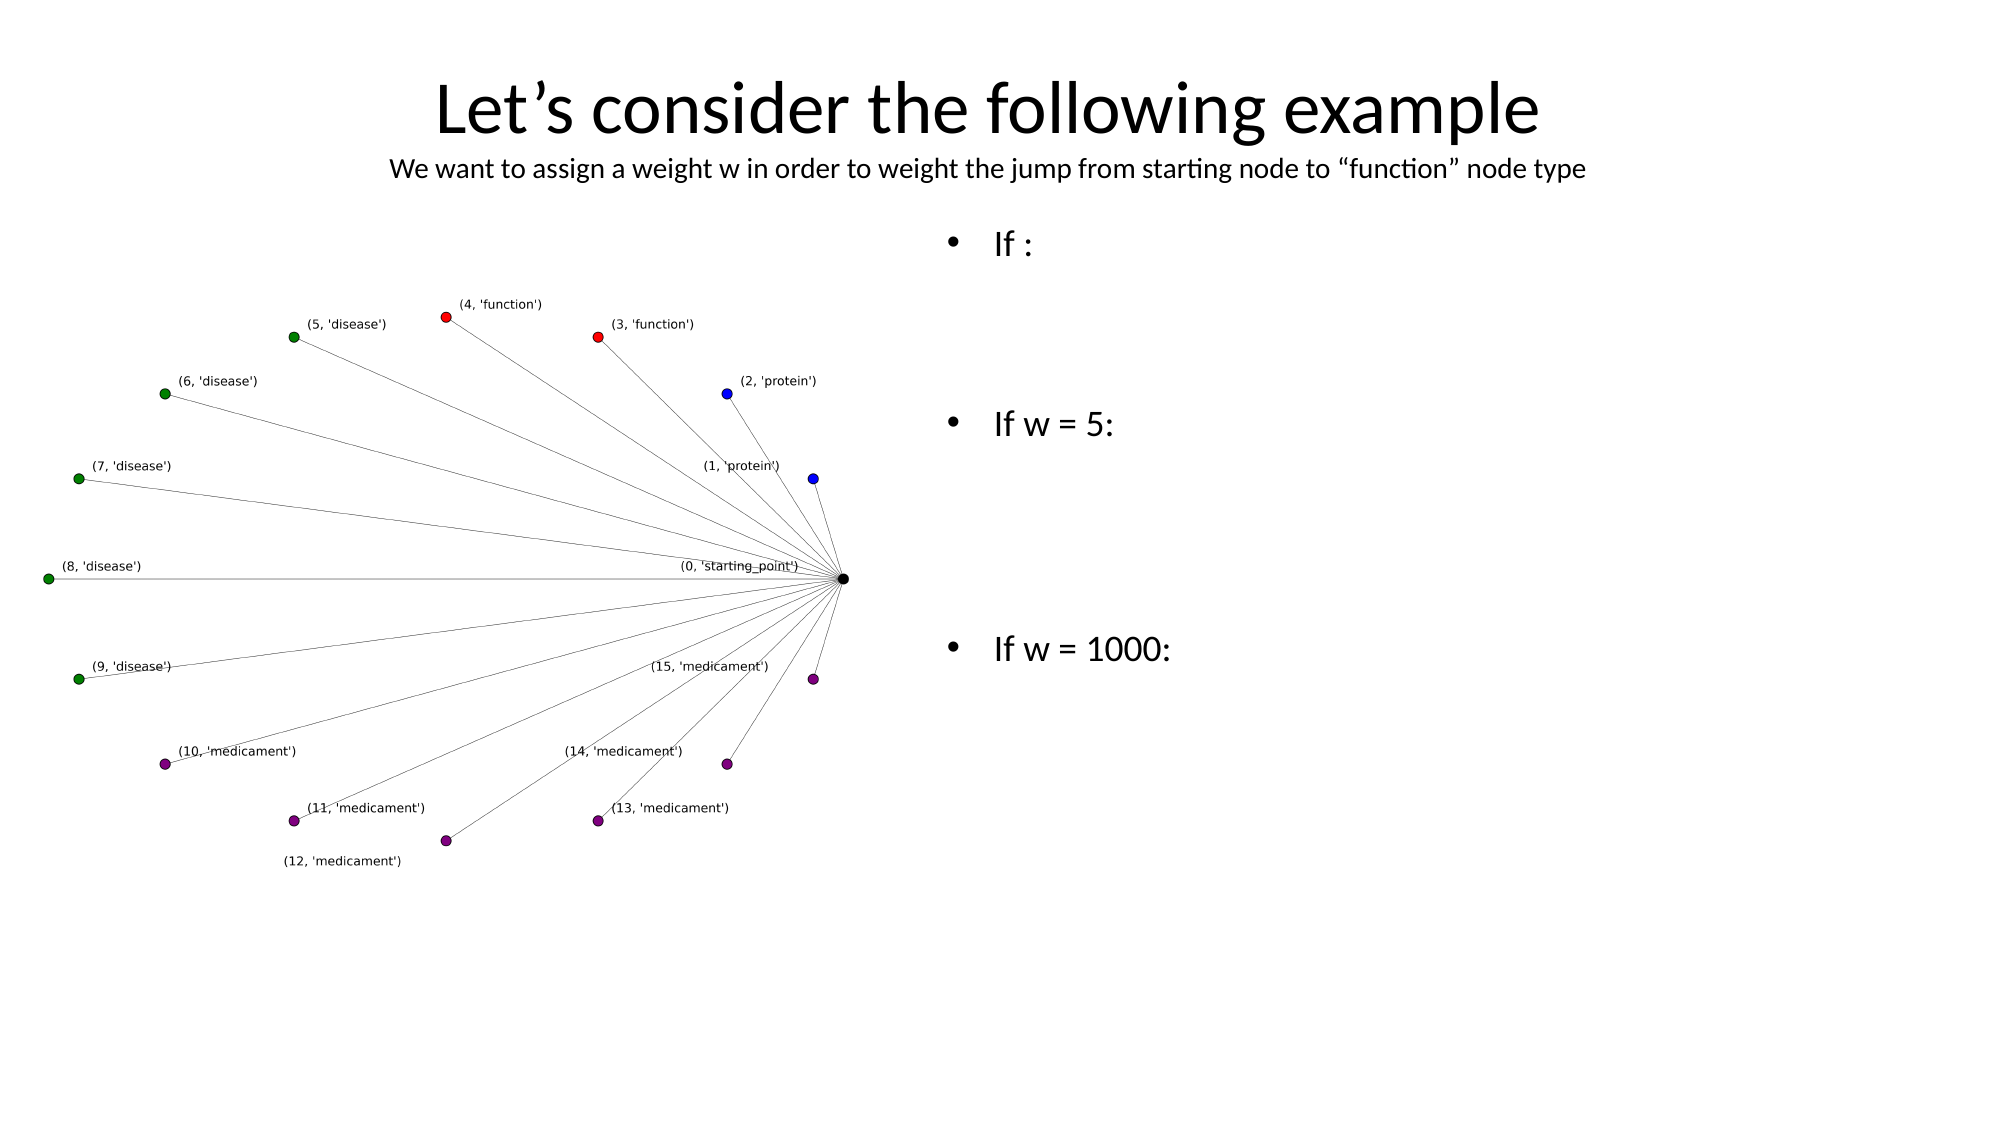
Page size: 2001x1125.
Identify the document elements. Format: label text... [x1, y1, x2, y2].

text_box Let’s consider the following example We want to assign a weight w in order to weight the jump from starting node to “function” node type [183, 51, 1793, 192]
picture [0, 282, 892, 877]
